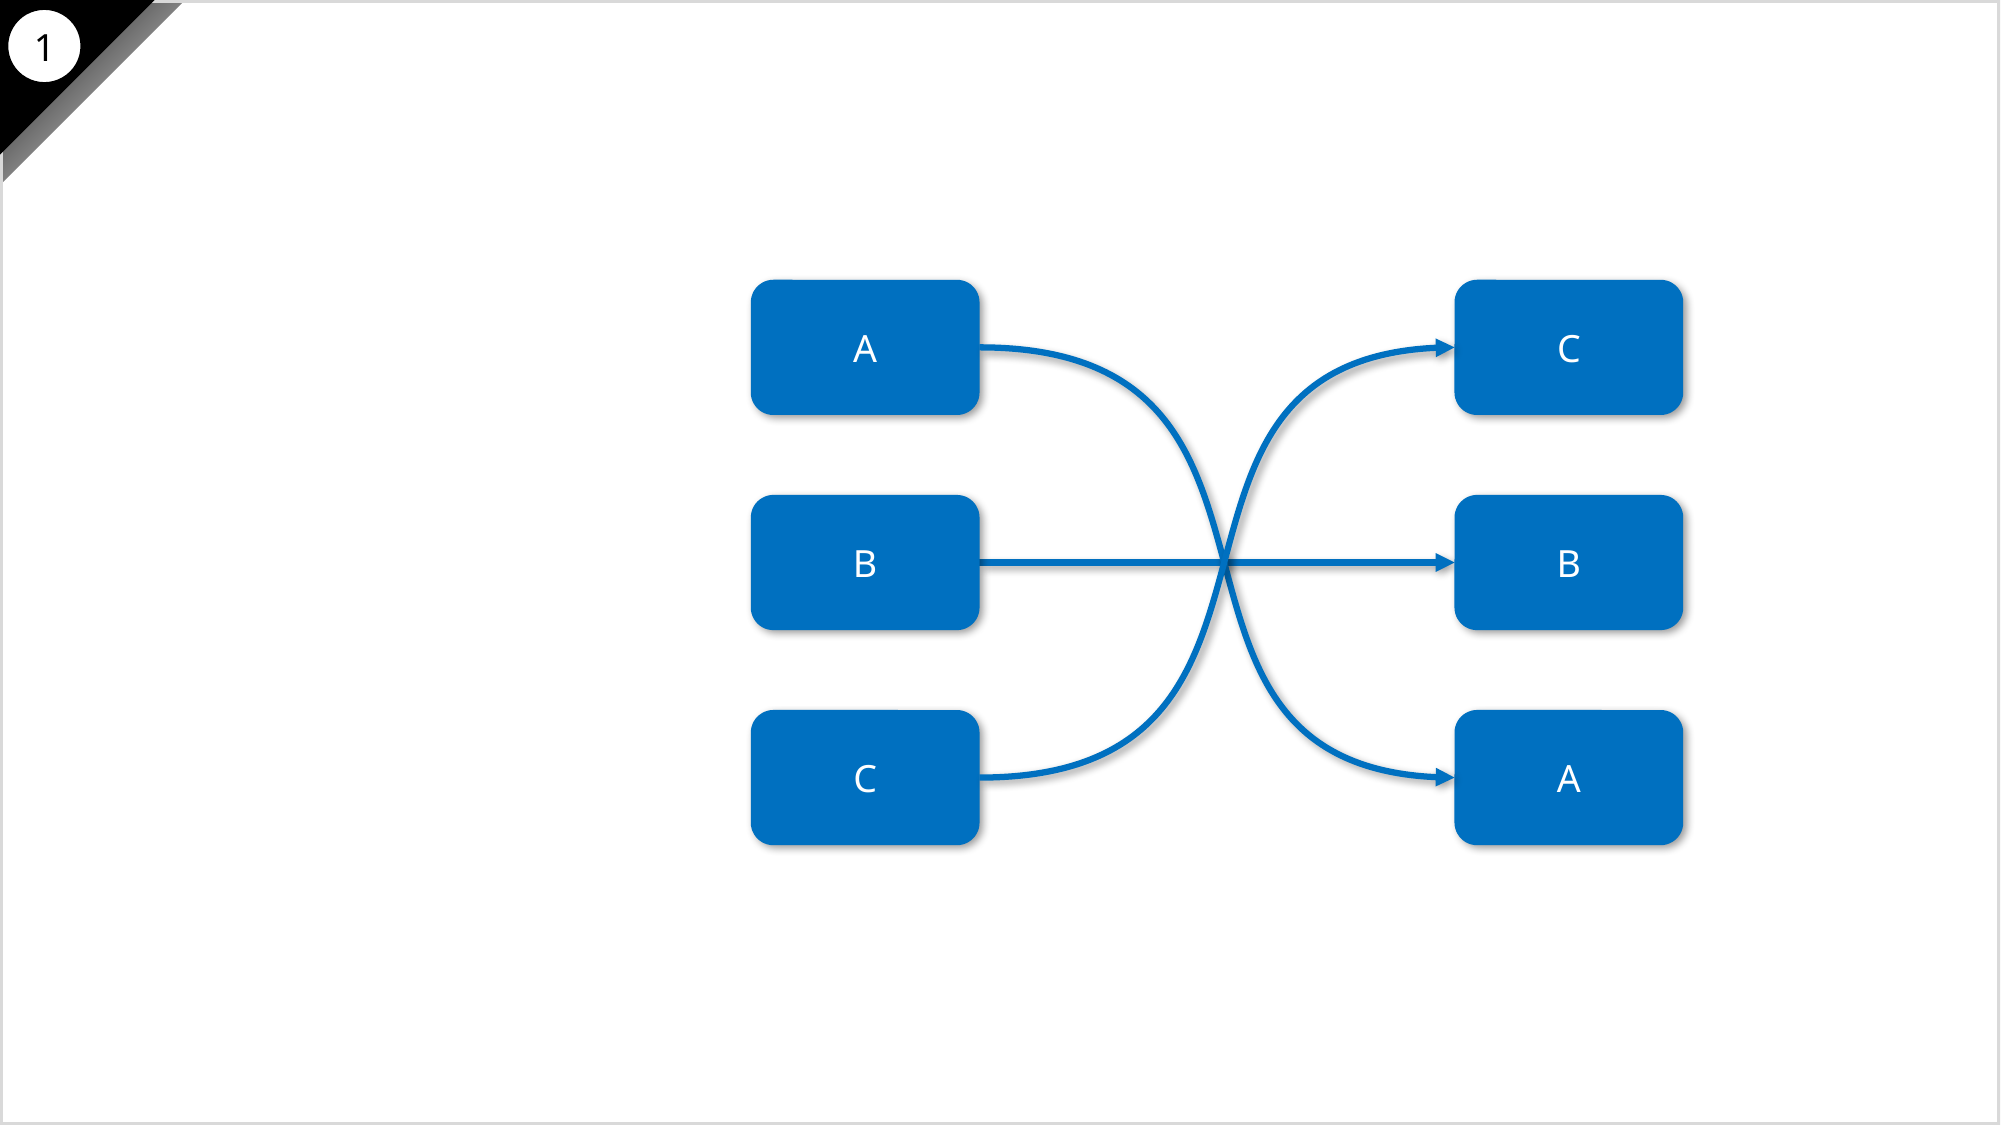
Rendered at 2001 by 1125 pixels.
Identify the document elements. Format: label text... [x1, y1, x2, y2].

text_box C [749, 708, 981, 847]
text_box A [749, 278, 981, 417]
text_box C [1453, 278, 1685, 417]
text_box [979, 347, 1455, 778]
text_box 1 [19, 16, 71, 77]
text_box B [749, 493, 979, 632]
text_box B [1455, 493, 1685, 632]
text_box A [1453, 708, 1685, 847]
